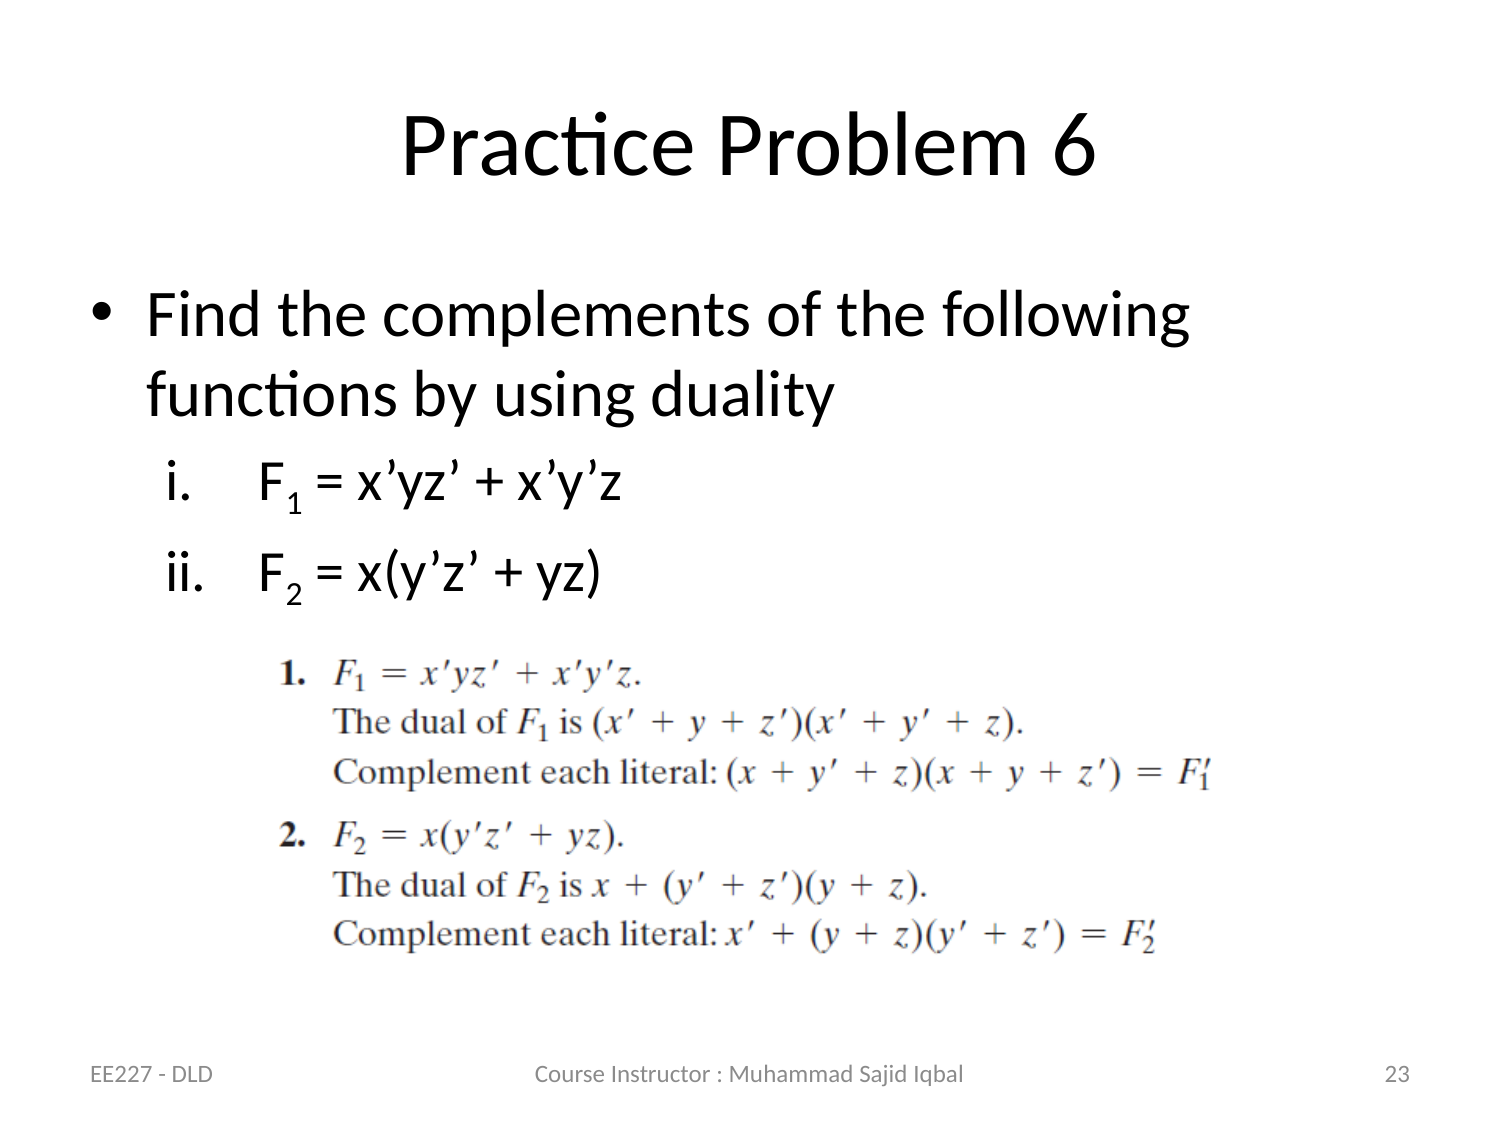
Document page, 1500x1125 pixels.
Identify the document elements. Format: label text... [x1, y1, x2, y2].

slide_number EE227 - DLD [75, 1042, 425, 1103]
picture [263, 649, 1237, 966]
title Practice Problem 6 [75, 45, 1425, 233]
slide_number 23 [1074, 1042, 1425, 1103]
list Find the complements of the following functions by using duality F1 = x’yz’ + x’y’z F2 = x(y’z’ + yz) [75, 262, 1425, 1005]
footer Course Instructor : Muhammad Sajid Iqbal [512, 1042, 988, 1103]
